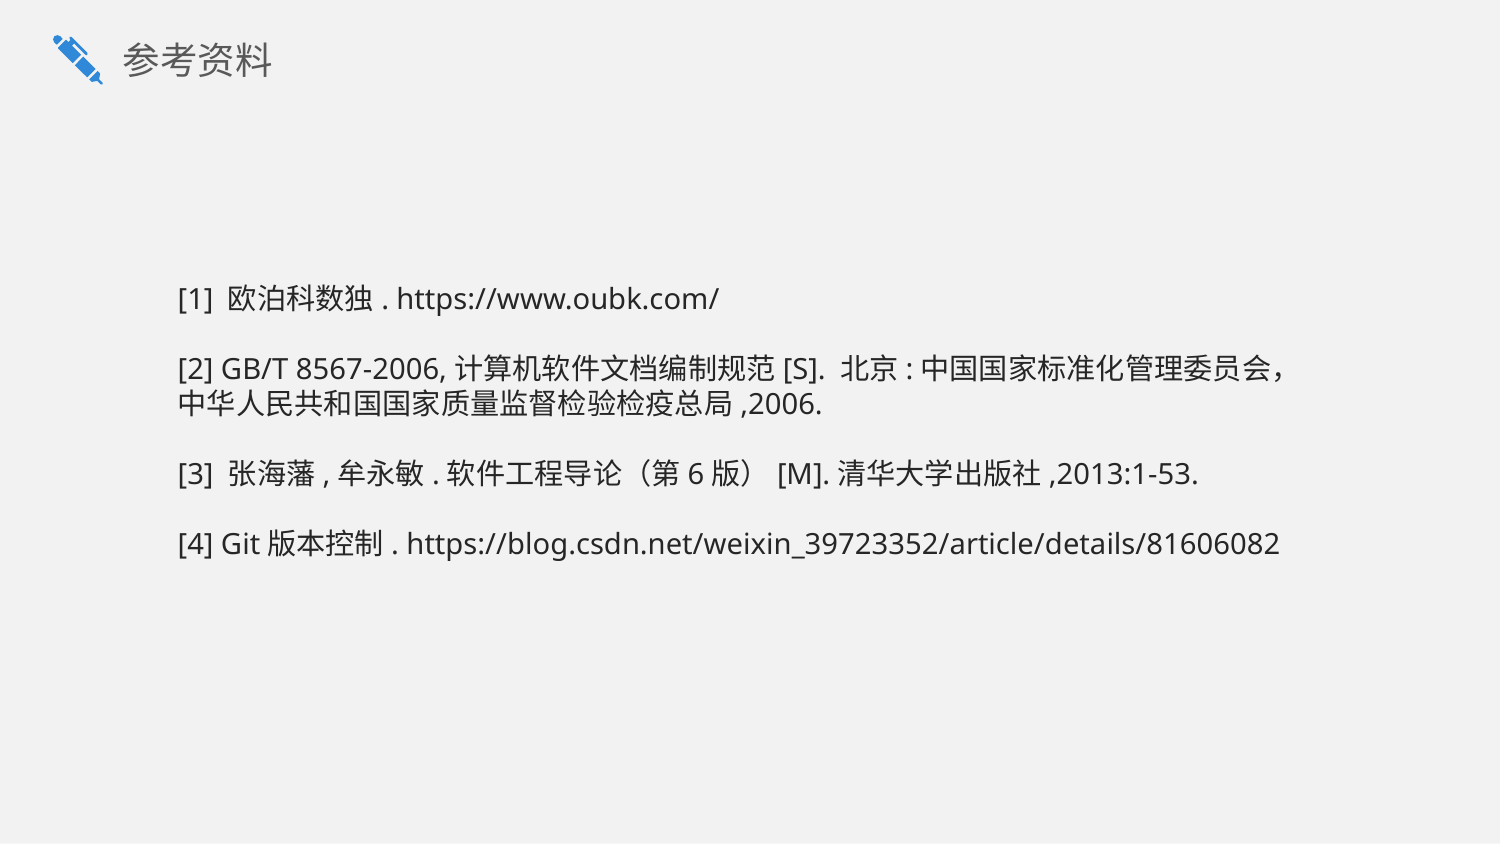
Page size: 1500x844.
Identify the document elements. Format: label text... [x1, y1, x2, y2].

text_box [1] 欧泊科数独. https://www.oubk.com/ [2] GB/T 8567-2006,计算机软件文档编制规范[S]. 北京:中国国家标准化管理委员会，中华人民共和国国家质量监督检验检疫总局,2006. [3] 张海藩,牟永敏.软件工程导论（第6版）[M].清华大学出版社,2013:1-53. [4] Git版本控制. https://blog.csdn.net/weixin_39723352/article/details/81606082 [177, 280, 1323, 561]
text_box 参考资料 [122, 28, 1152, 91]
